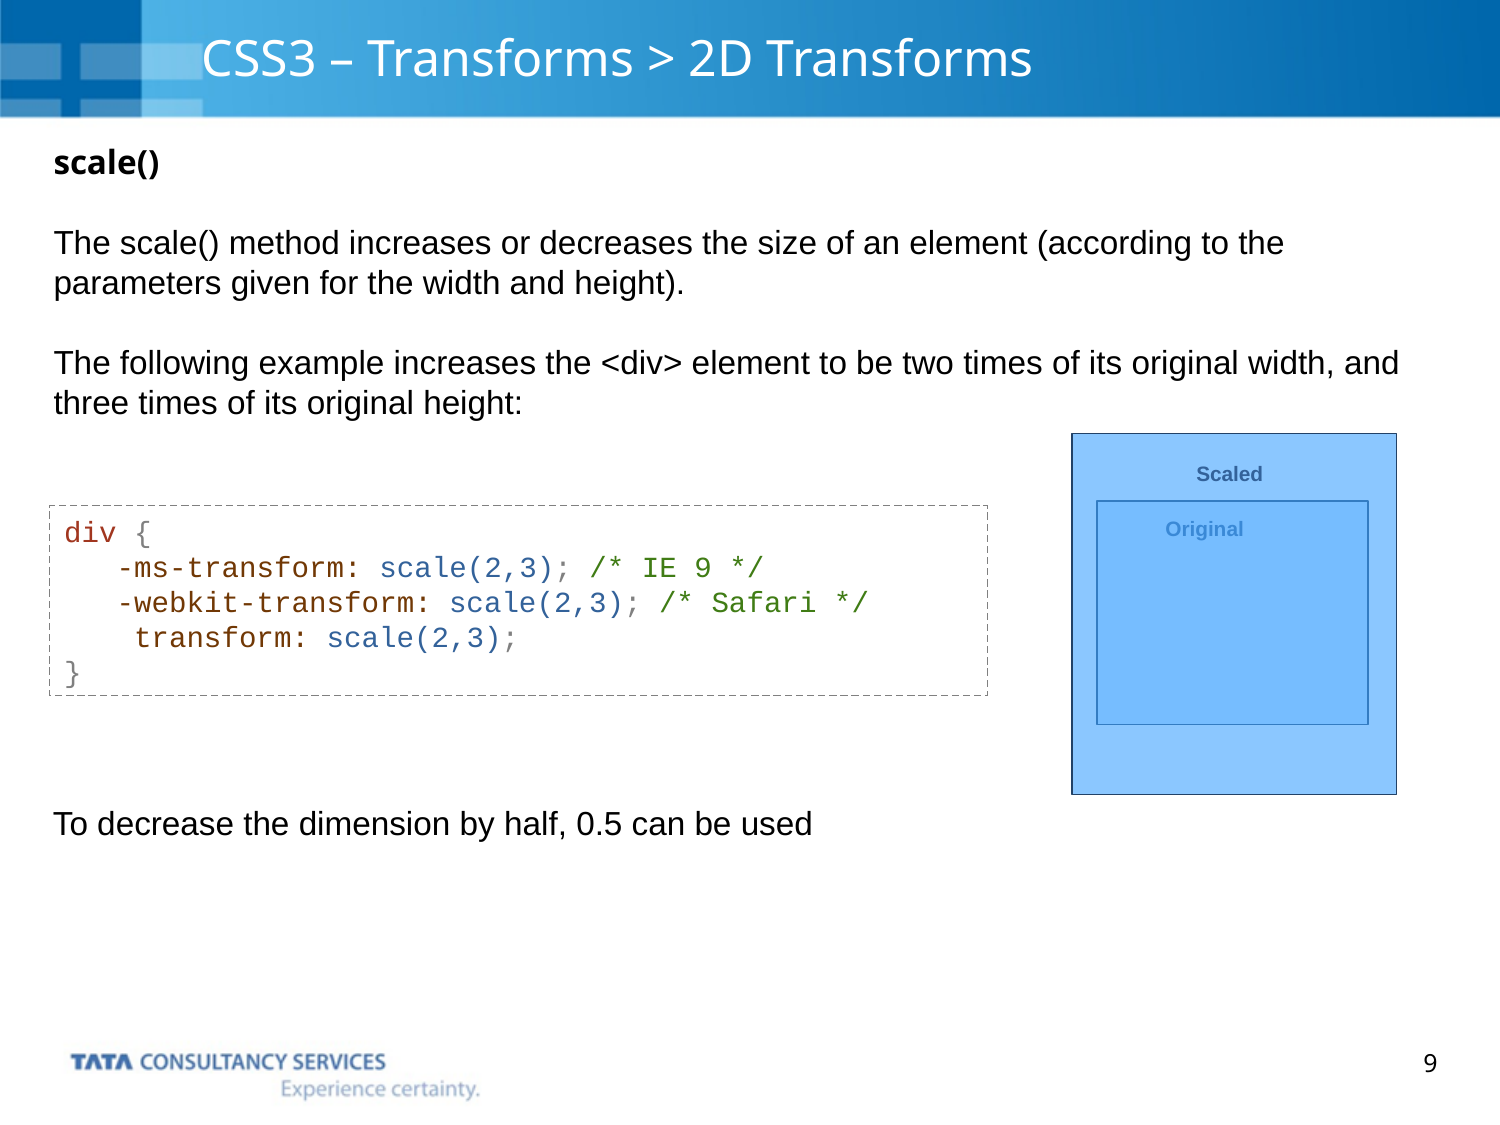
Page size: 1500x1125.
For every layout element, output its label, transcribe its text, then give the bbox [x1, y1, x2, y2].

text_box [1071, 433, 1397, 795]
text_box scale() The scale() method increases or decreases the size of an element (according to the parameters given for the width and height). The following example increases the <div> element to be two times of its original width, and three times of its original height: [38, 134, 1459, 429]
text_box To decrease the dimension by half, 0.5 can be used [38, 795, 1458, 850]
title CSS3 – Transforms > 2D Transforms [186, 0, 1500, 114]
picture [0, 0, 1500, 1124]
text_box div { -ms-transform: scale(2,3); /* IE 9 */ -webkit-transform: scale(2,3); /* Safari */ transform: scale(2,3); } [49, 505, 988, 696]
